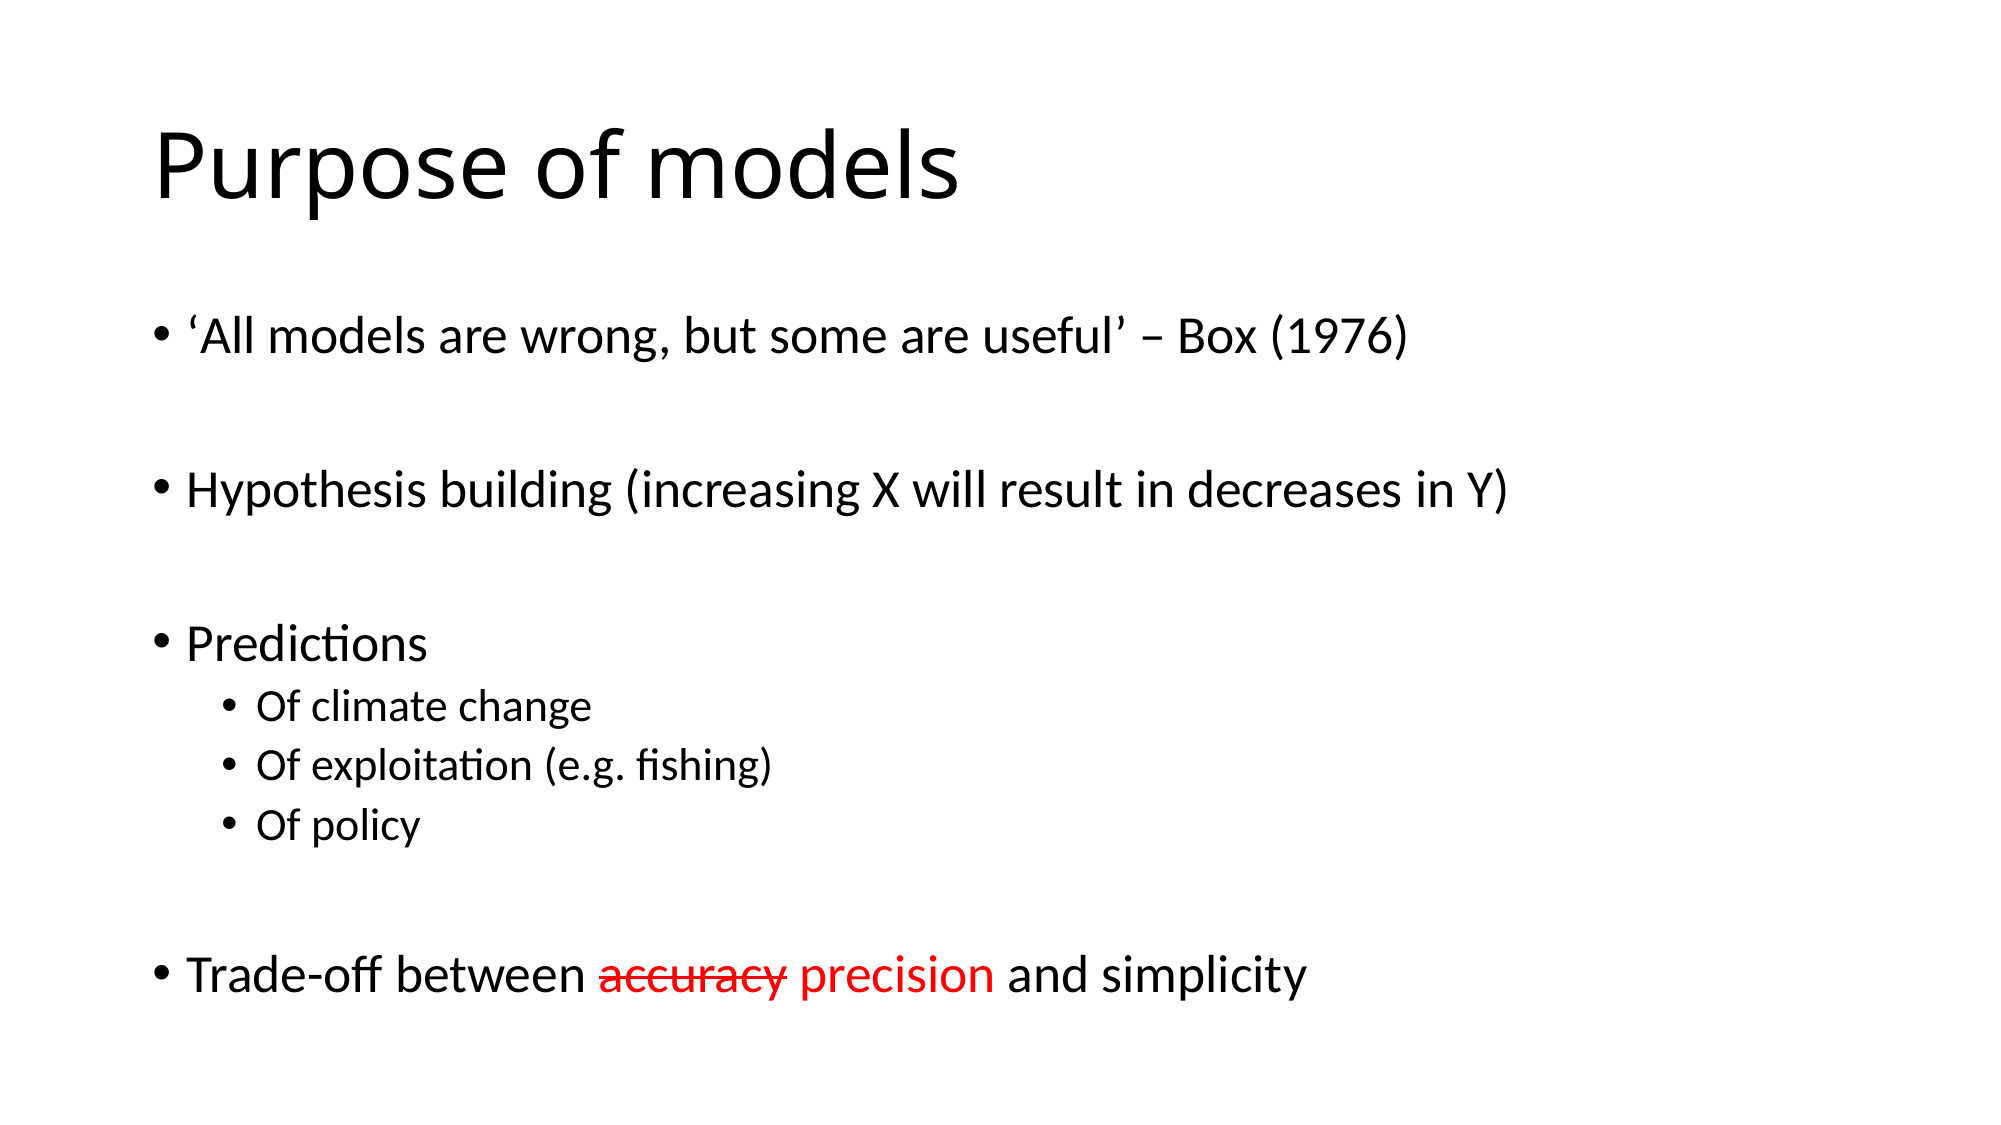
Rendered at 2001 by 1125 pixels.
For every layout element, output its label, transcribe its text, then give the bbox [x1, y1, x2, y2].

list ‘All models are wrong, but some are useful’ – Box (1976) Hypothesis building (increasing X will result in decreases in Y) Predictions Of climate change Of exploitation (e.g. fishing) Of policy Trade-off between accuracy precision and simplicity [137, 299, 1863, 1014]
title Purpose of models [137, 59, 1863, 278]
